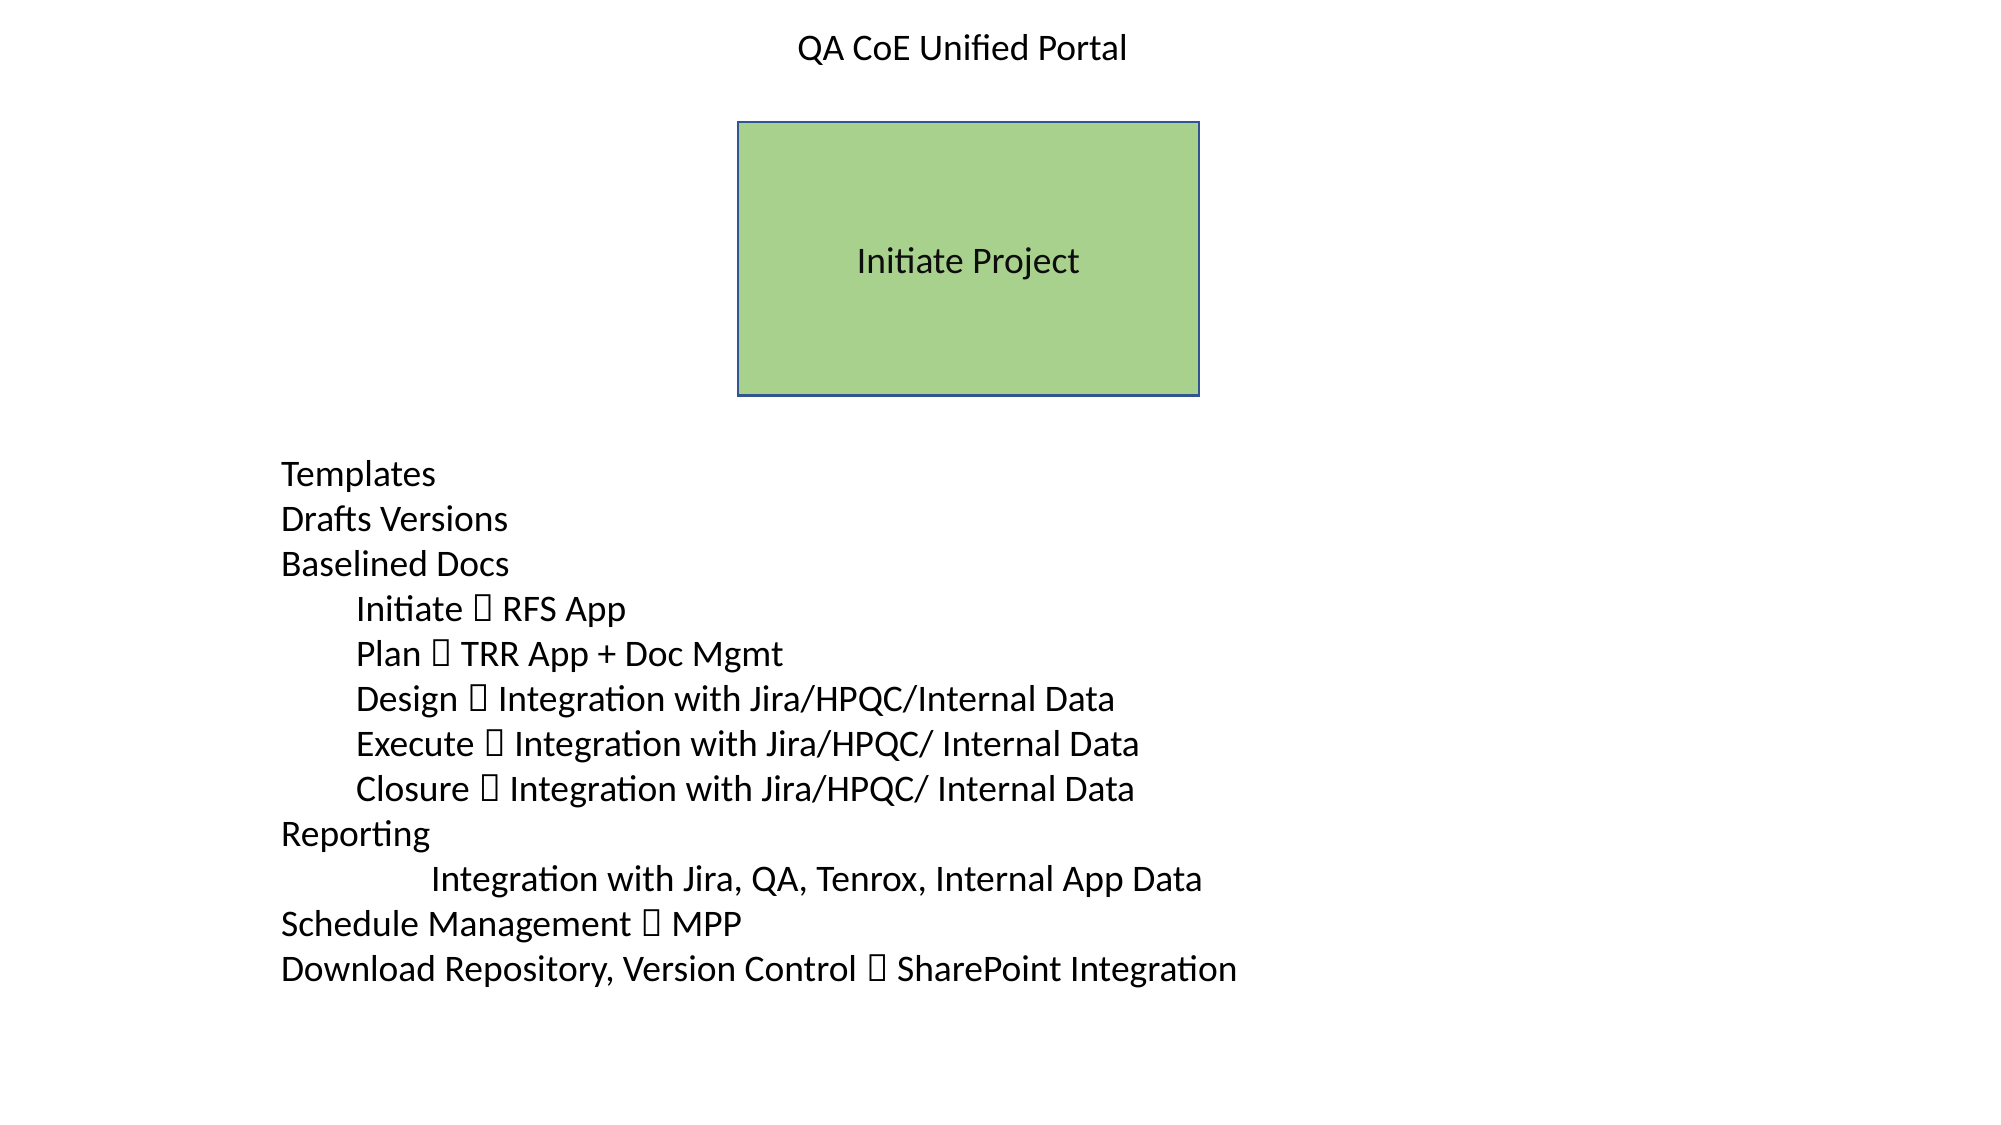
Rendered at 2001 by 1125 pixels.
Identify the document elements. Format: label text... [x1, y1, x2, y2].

text_box Initiate Project [737, 121, 1200, 397]
text_box Templates Drafts Versions Baselined Docs Initiate  RFS App Plan  TRR App + Doc Mgmt Design  Integration with Jira/HPQC/Internal Data Execute  Integration with Jira/HPQC/ Internal Data Closure  Integration with Jira/HPQC/ Internal Data Reporting Integration with Jira, QA, Tenrox, Internal App Data Schedule Management  MPP Download Repository, Version Control  SharePoint Integration [266, 441, 1299, 997]
text_box QA CoE Unified Portal [782, 15, 1155, 75]
